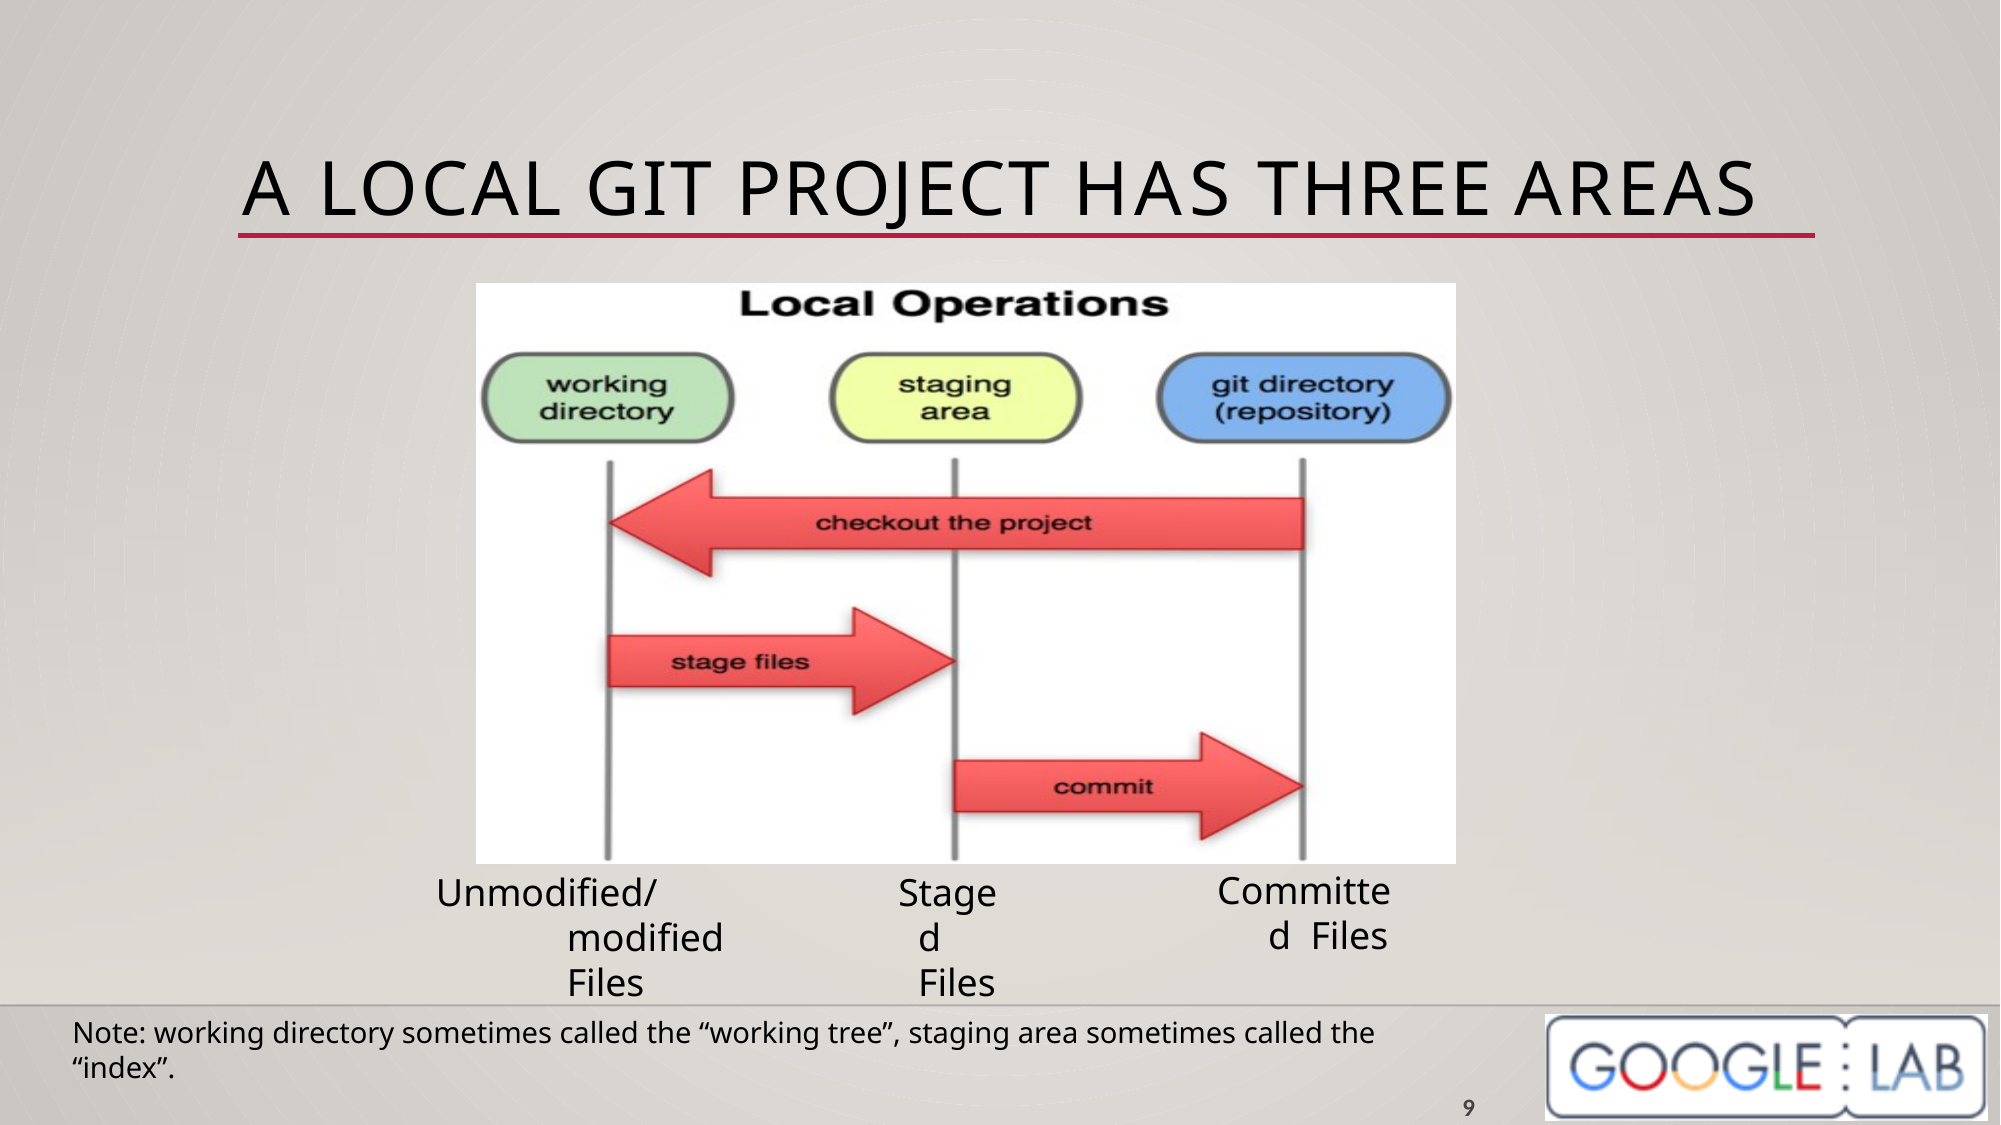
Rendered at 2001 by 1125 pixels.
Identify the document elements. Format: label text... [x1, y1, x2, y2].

title A Local Git project has three areas [240, 138, 1799, 329]
picture [476, 283, 1457, 865]
slide_number 9 [1456, 1095, 1494, 1125]
picture [1545, 1014, 1988, 1121]
text_box Committed Files [1215, 865, 1401, 957]
text_box Staged Files [896, 867, 1020, 1005]
text_box Unmodified/modified Files [433, 867, 779, 1005]
text_box Note: working directory sometimes called the “working tree”, staging area sometimes called the “index”. [70, 1012, 1401, 1085]
